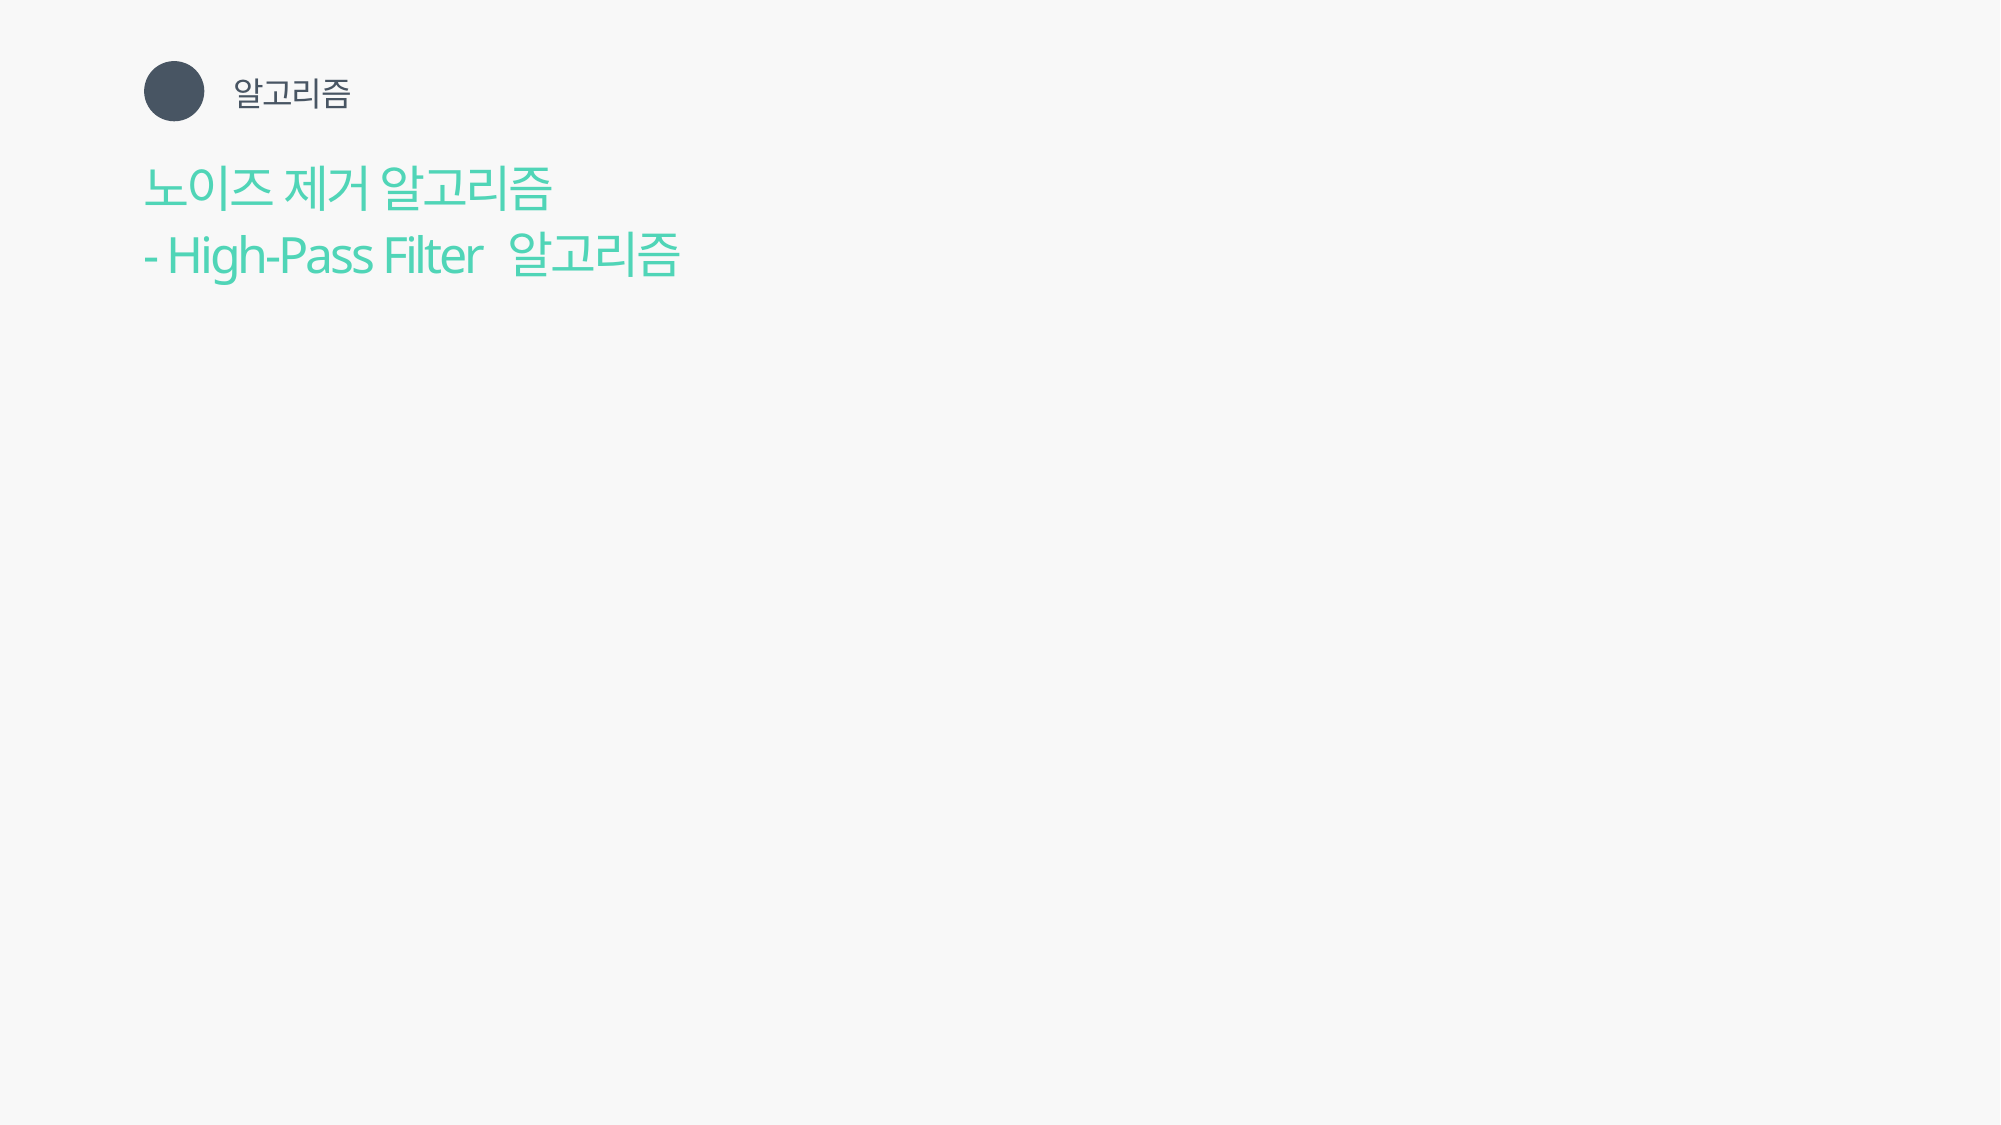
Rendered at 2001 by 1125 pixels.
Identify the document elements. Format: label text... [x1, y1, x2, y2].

text_box [154, 115, 195, 123]
text_box [154, 60, 194, 67]
text_box 02 [145, 67, 204, 115]
text_box 노이즈 제거 알고리즘 - High-Pass Filter 알고리즘 [128, 144, 697, 291]
text_box 알고리즘 [218, 61, 367, 121]
